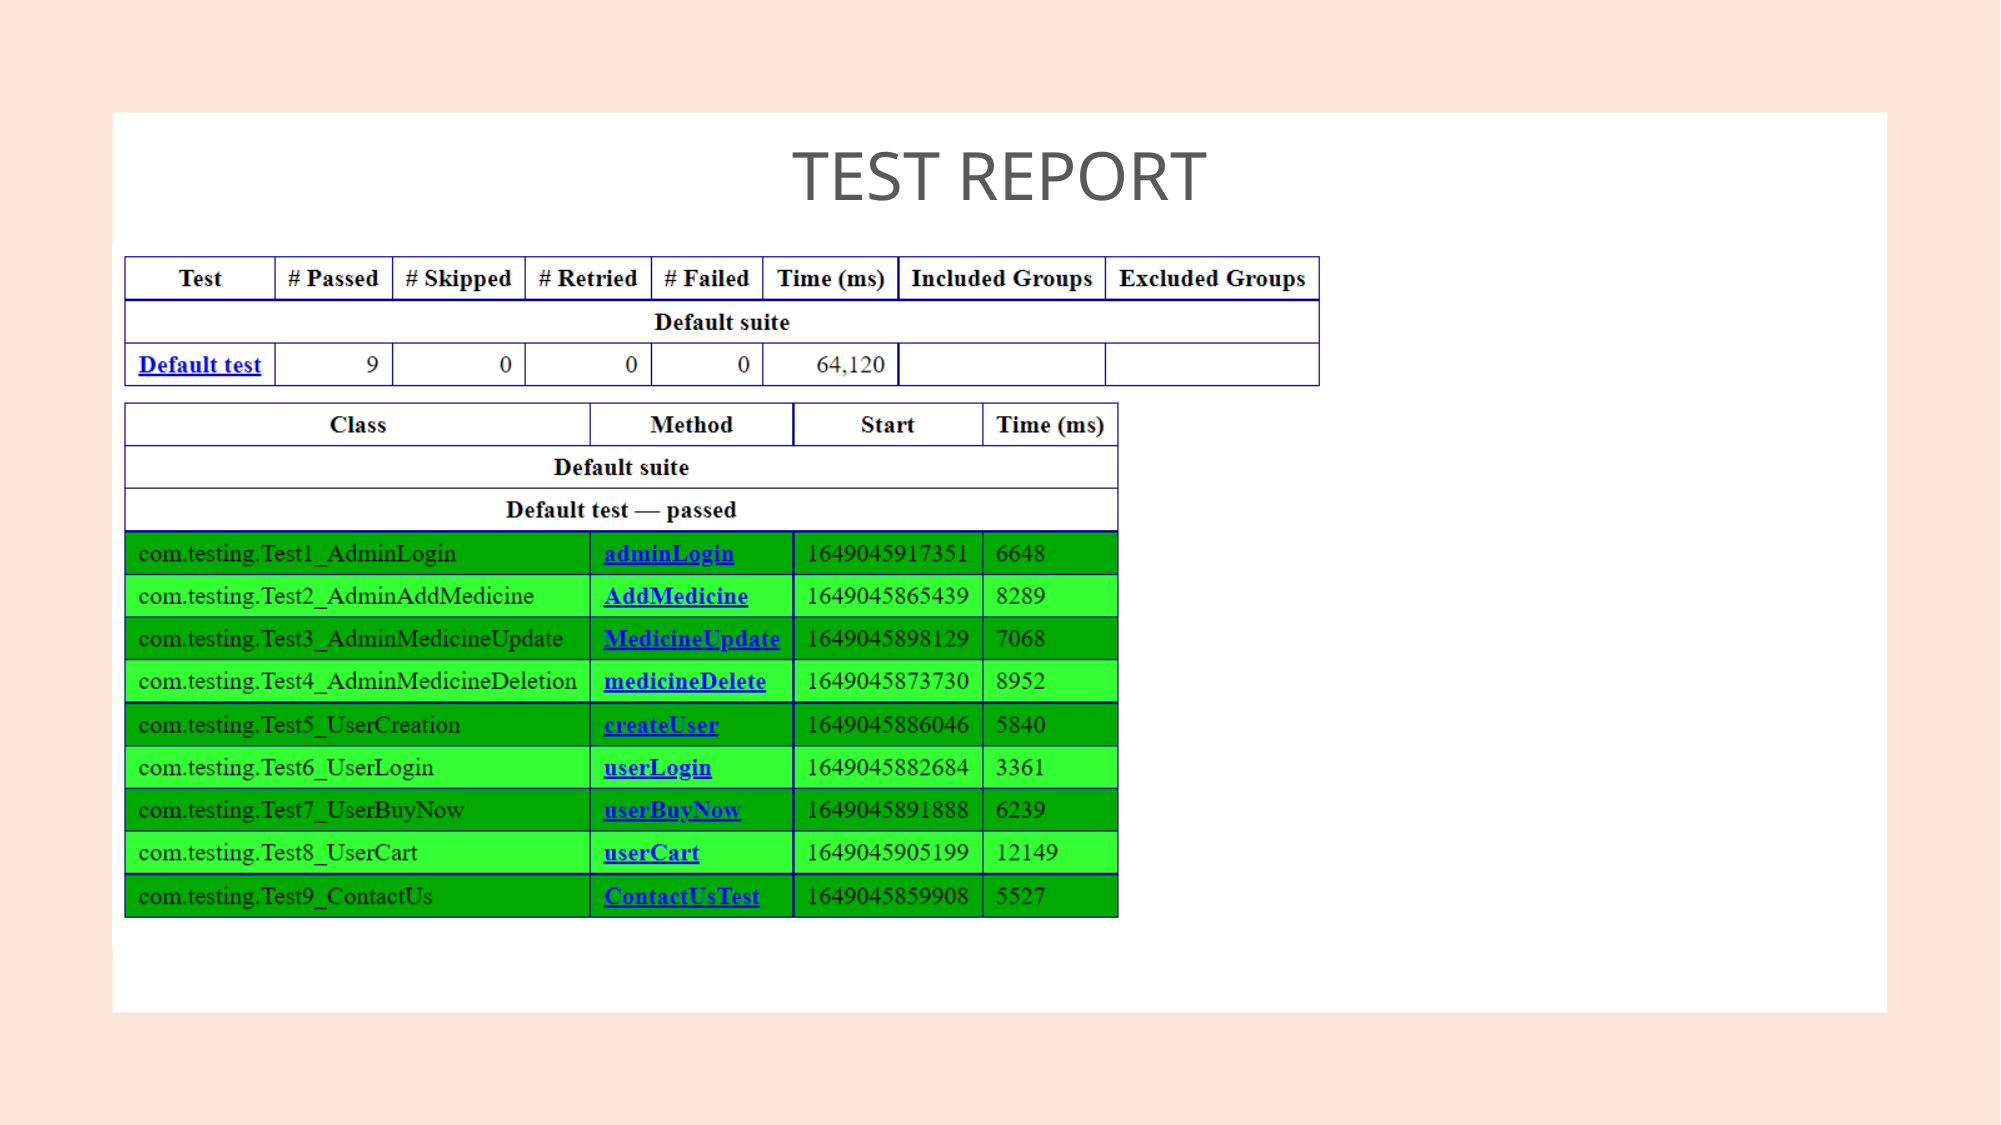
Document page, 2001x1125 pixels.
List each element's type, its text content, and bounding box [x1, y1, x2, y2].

text_box [0, 0, 2000, 1125]
title TEST REPORT [435, 0, 1565, 222]
text_box [111, 111, 1888, 1013]
picture [112, 245, 1879, 949]
